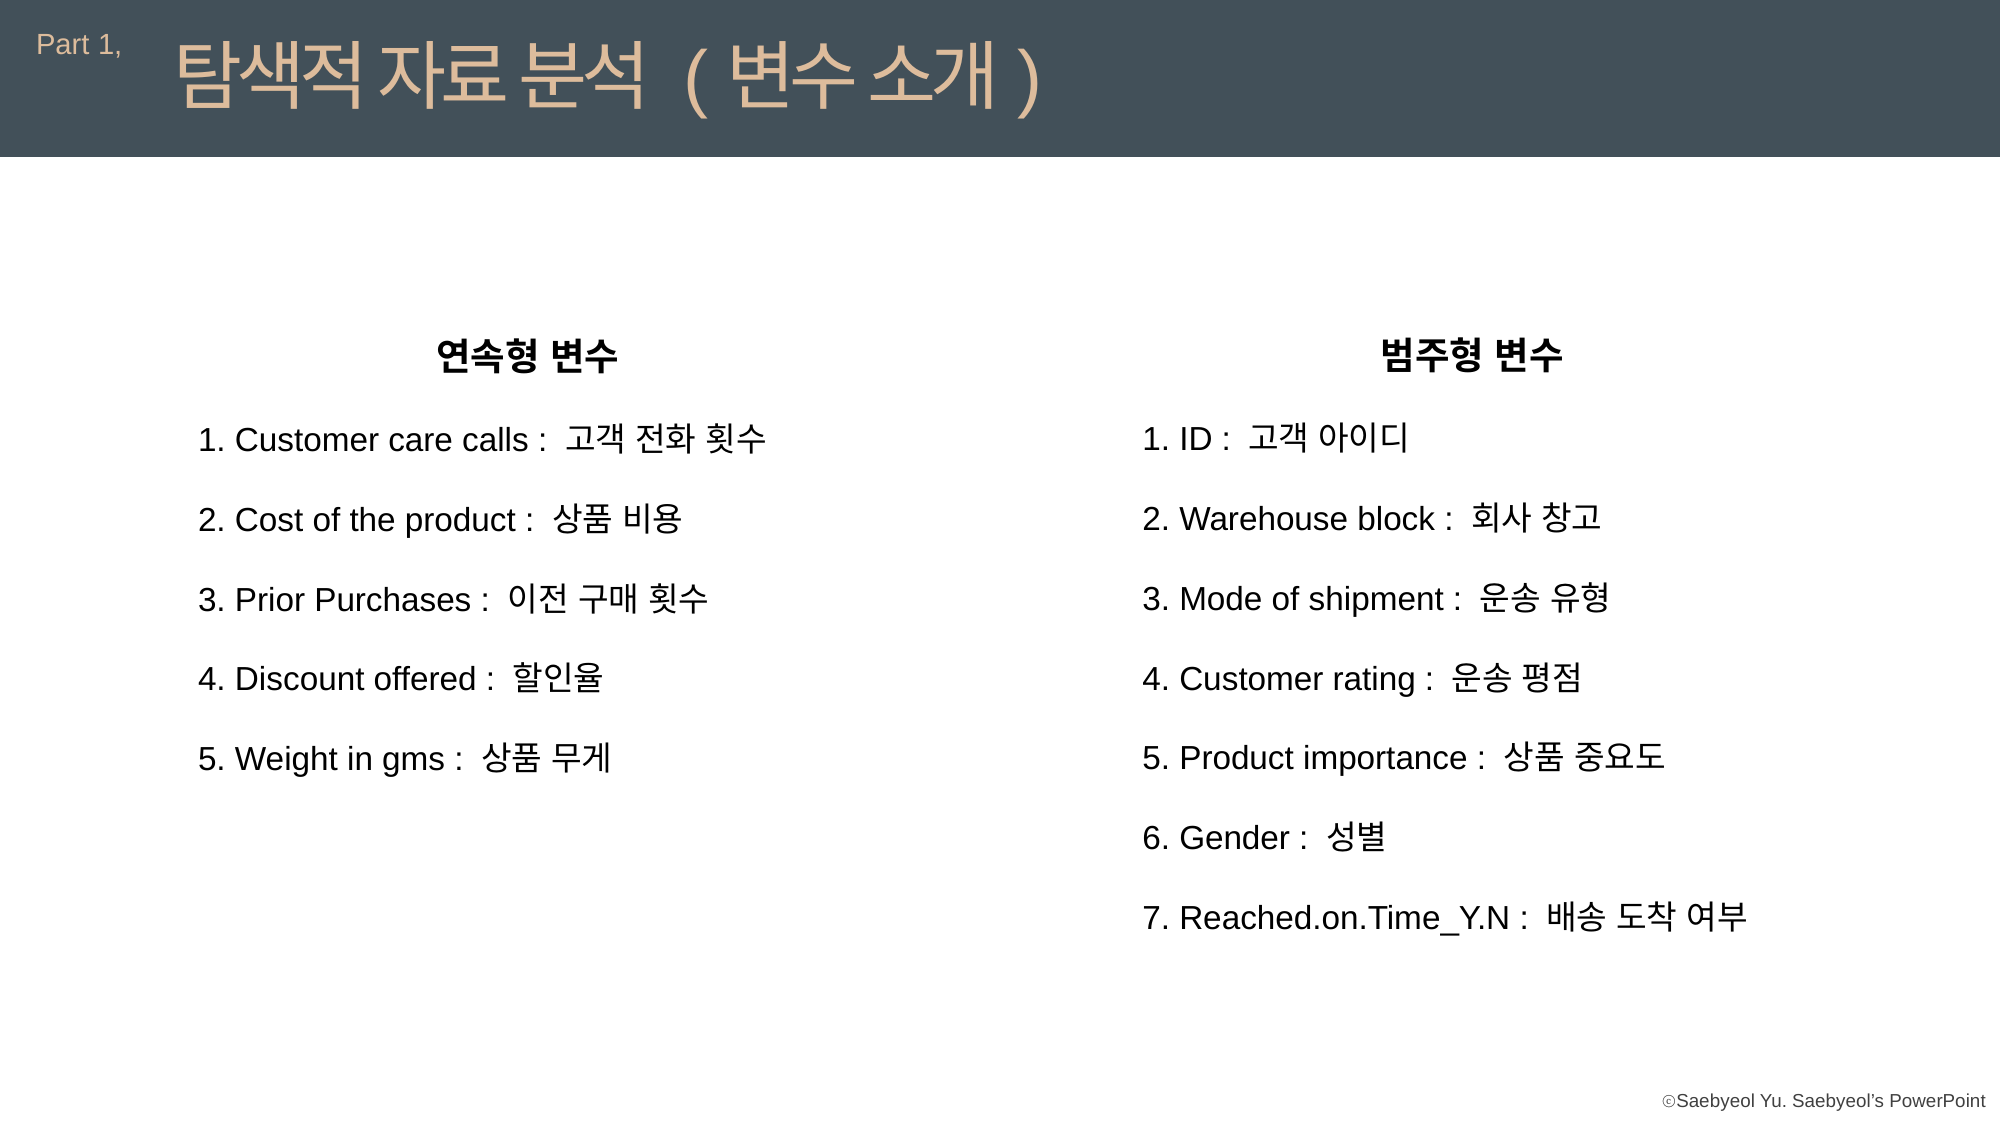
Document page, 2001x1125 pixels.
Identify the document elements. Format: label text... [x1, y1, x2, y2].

text_box 범주형 변수 1. ID : 고객 아이디 2. Warehouse block : 회사 창고 3. Mode of shipment : 운송 유형 4. Customer rating : 운송 평점 5. Product importance : 상품 중요도 6. Gender : 성별 7. Reached.on.Time_Y.N : 배송 도착 여부 [1127, 279, 1817, 944]
text_box [0, 0, 2000, 158]
text_box 연속형 변수 1. Customer care calls : 고객 전화 횟수 2. Cost of the product : 상품 비용 3. Prior Purchases : 이전 구매 횟수 4. Discount offered : 할인율 5. Weight in gms : 상품 무게 [183, 280, 873, 785]
text_box Part 1, [21, 18, 138, 68]
text_box 탐색적 자료 분석 (변수 소개) [158, 20, 1117, 126]
